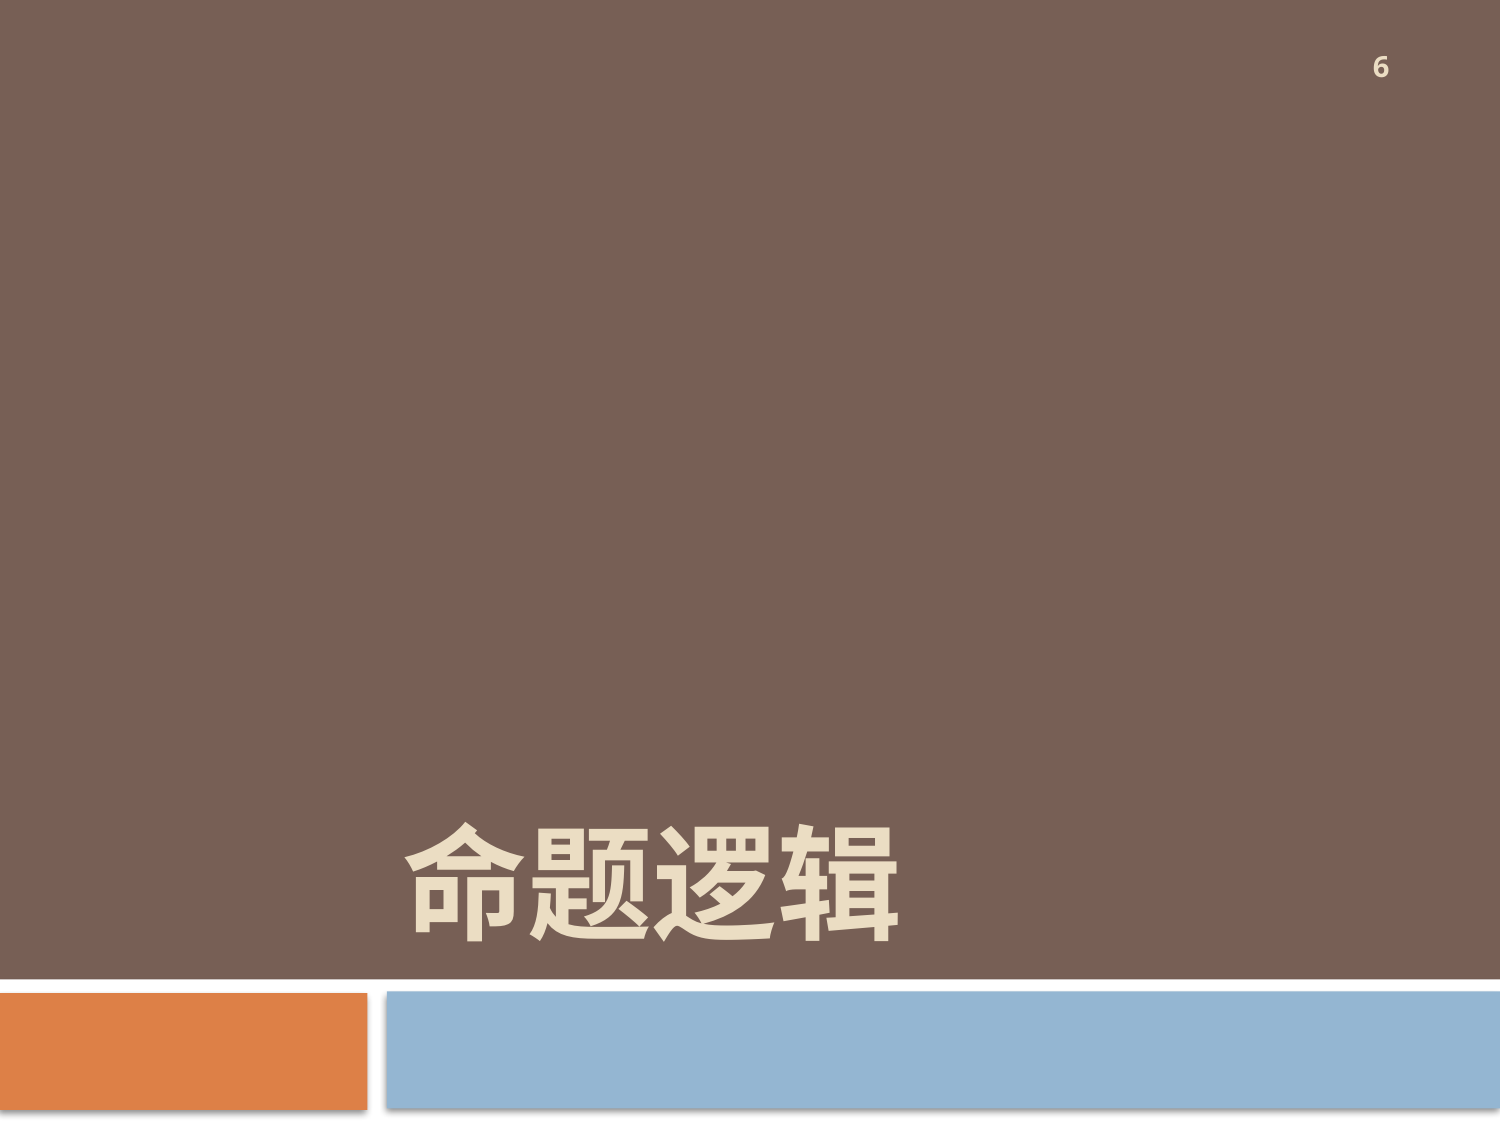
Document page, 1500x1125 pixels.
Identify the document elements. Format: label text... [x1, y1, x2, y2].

slide_number 6 [1312, 37, 1450, 100]
title 命题逻辑 [387, 662, 1450, 963]
